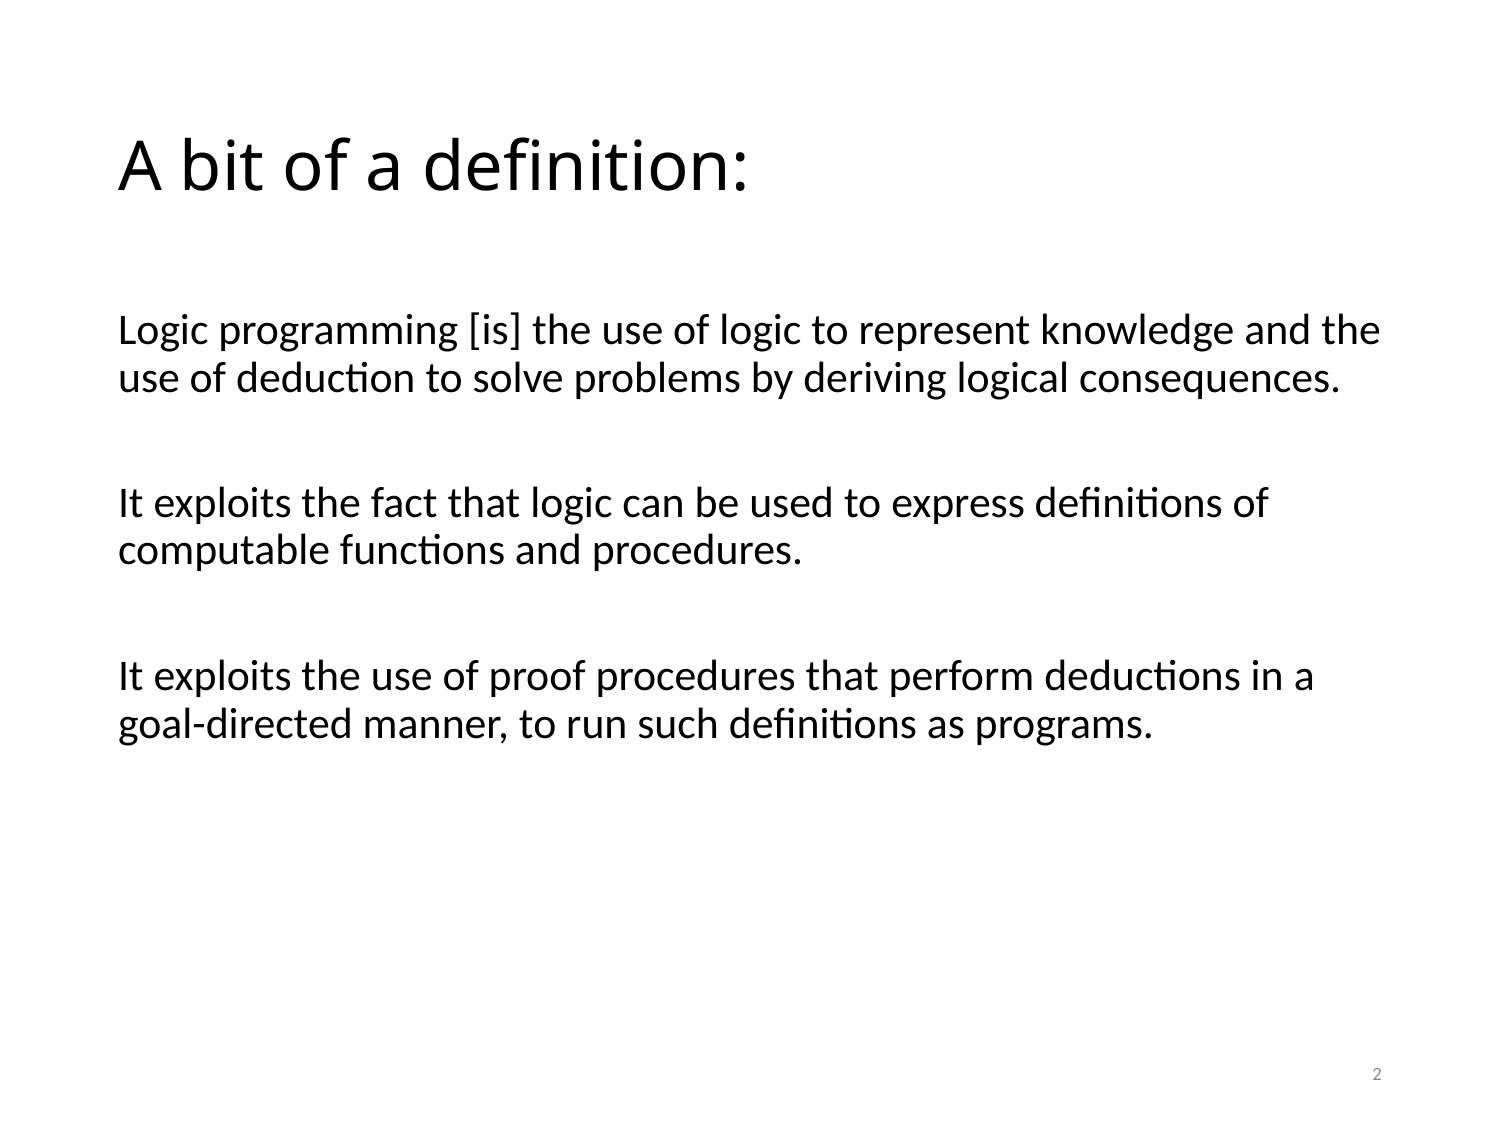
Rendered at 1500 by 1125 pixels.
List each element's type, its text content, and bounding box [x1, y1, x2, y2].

title A bit of a definition: [103, 59, 1397, 278]
slide_number 2 [1059, 1042, 1397, 1103]
list Logic programming [is] the use of logic to represent knowledge and the use of deduction to solve problems by deriving logical consequences. It exploits the fact that logic can be used to express definitions of computable functions and procedures. It exploits the use of proof procedures that perform deductions in a goal-directed manner, to run such definitions as programs. [103, 299, 1397, 1014]
